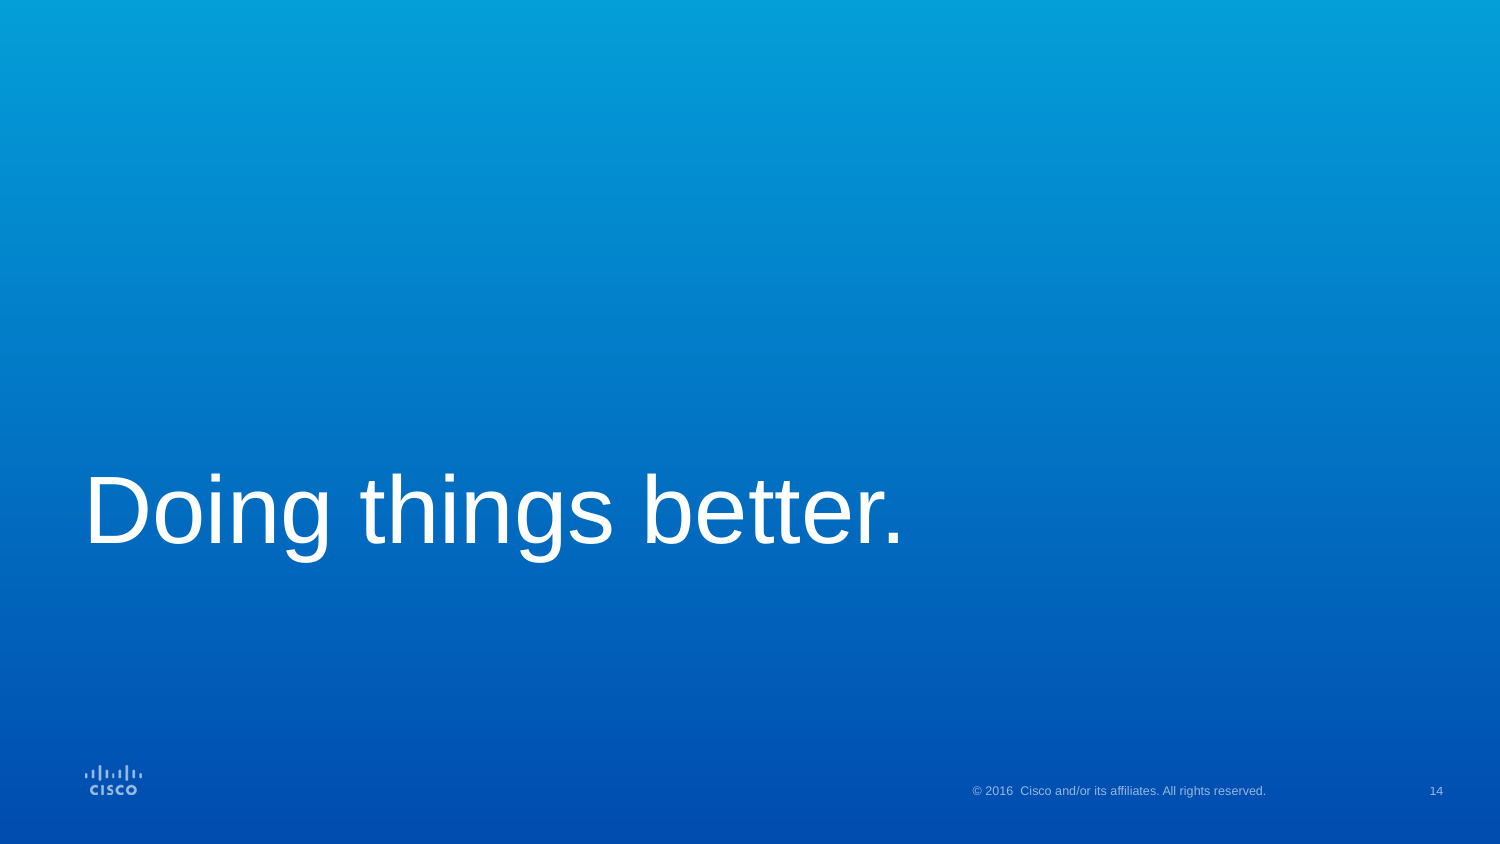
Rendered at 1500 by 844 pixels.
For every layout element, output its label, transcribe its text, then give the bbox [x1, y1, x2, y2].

title Doing things better. [68, 150, 1315, 572]
